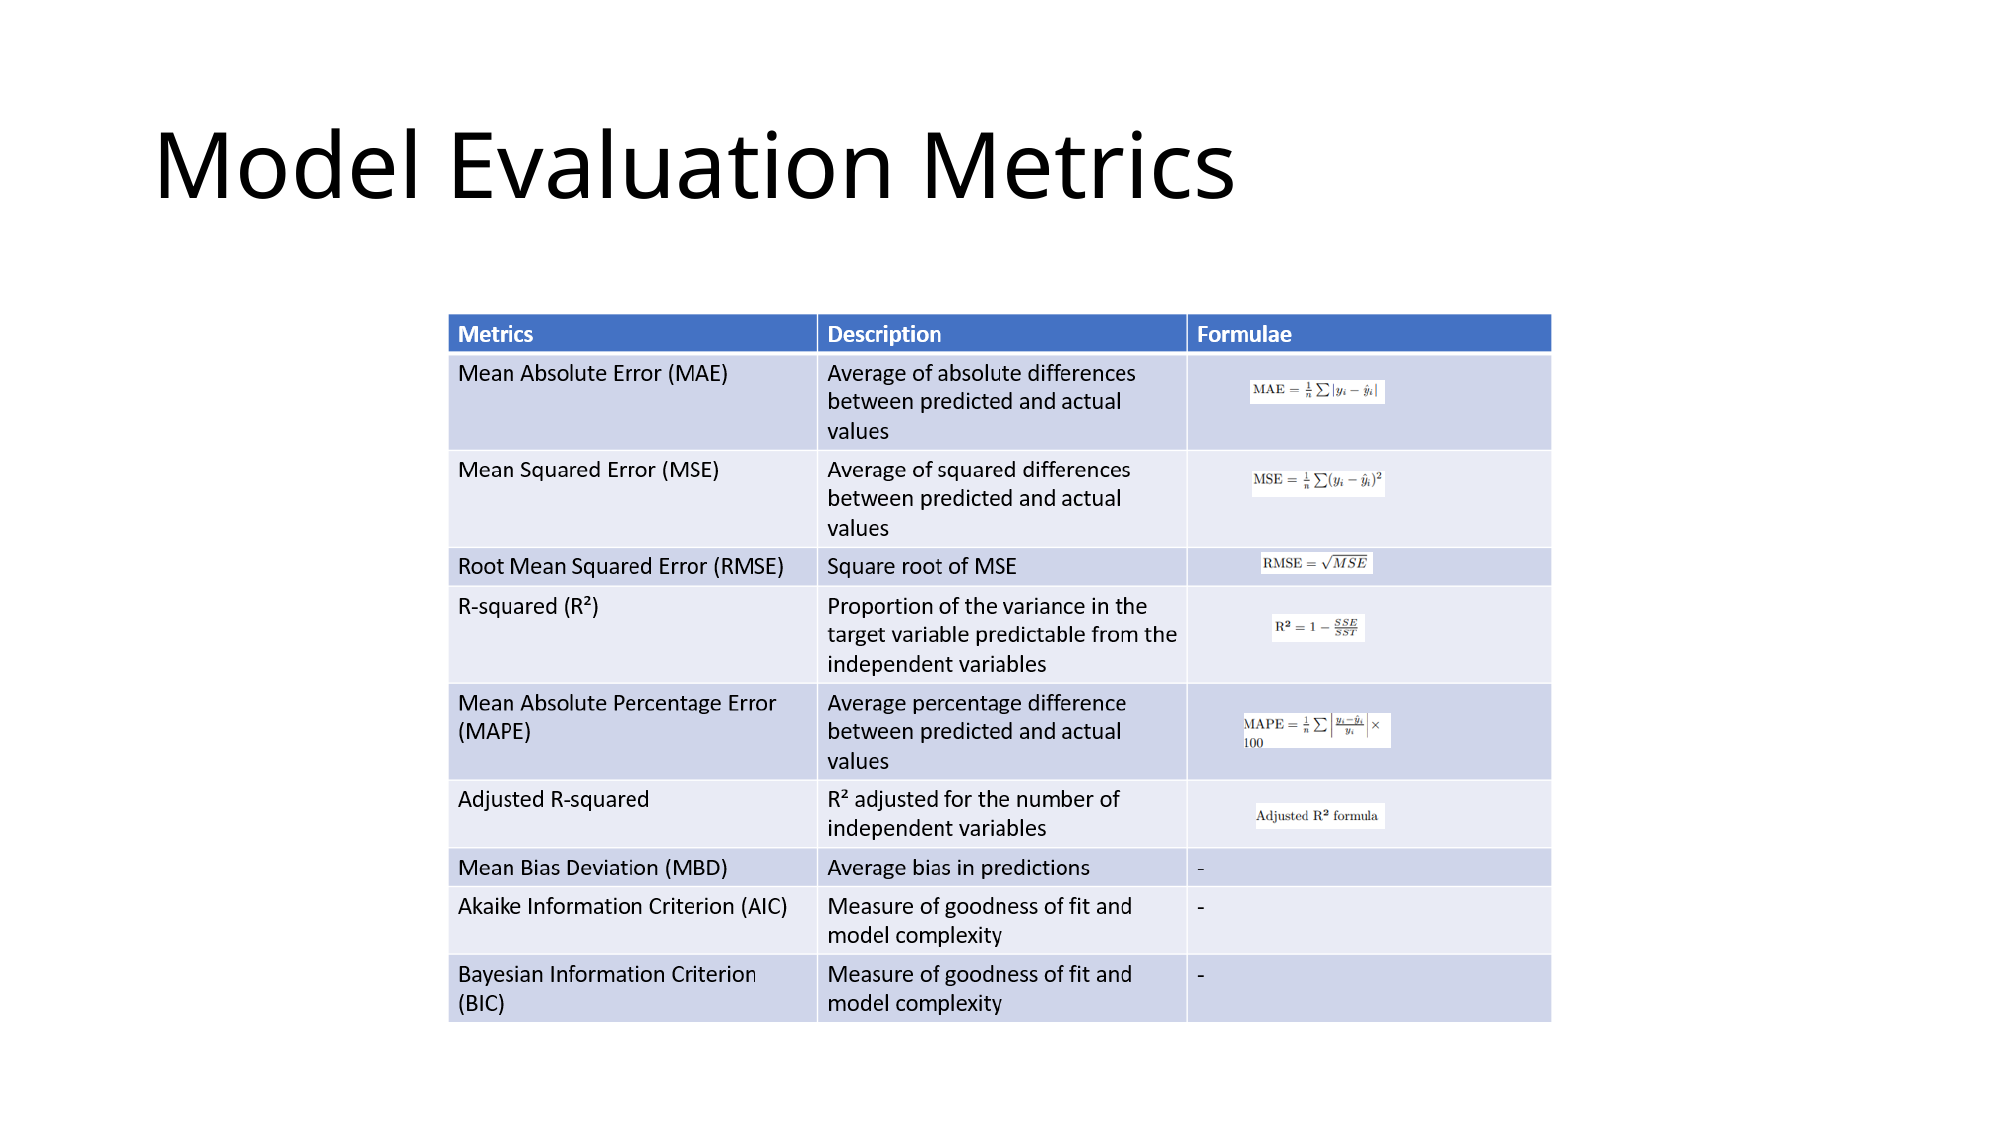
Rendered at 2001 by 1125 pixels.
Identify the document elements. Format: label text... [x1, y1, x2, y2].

title Model Evaluation Metrics [137, 59, 1863, 278]
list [448, 312, 1552, 1023]
